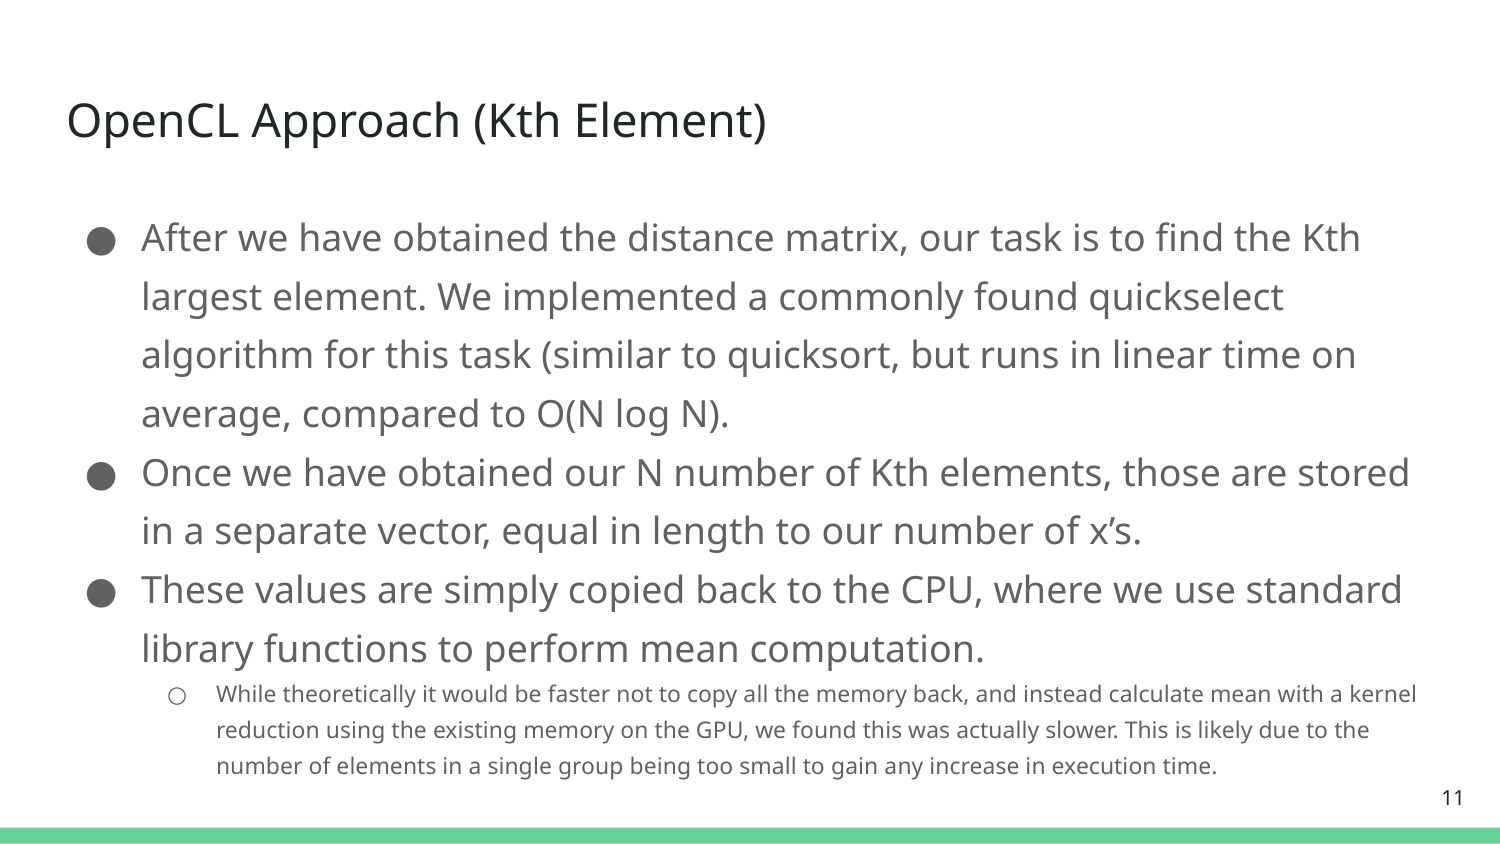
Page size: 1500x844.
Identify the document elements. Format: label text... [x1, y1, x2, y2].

list After we have obtained the distance matrix, our task is to find the Kth largest element. We implemented a commonly found quickselect algorithm for this task (similar to quicksort, but runs in linear time on average, compared to O(N log N). Once we have obtained our N number of Kth elements, those are stored in a separate vector, equal in length to our number of x’s. These values are simply copied back to the CPU, where we use standard library functions to perform mean computation. While theoretically it would be faster not to copy all the memory back, and instead calculate mean with a kernel reduction using the existing memory on the GPU, we found this was actually slower. This is likely due to the number of elements in a single group being too small to gain any increase in execution time. [51, 189, 1449, 844]
slide_number ‹#› [1389, 764, 1480, 830]
title OpenCL Approach (Kth Element) [51, 72, 1449, 167]
